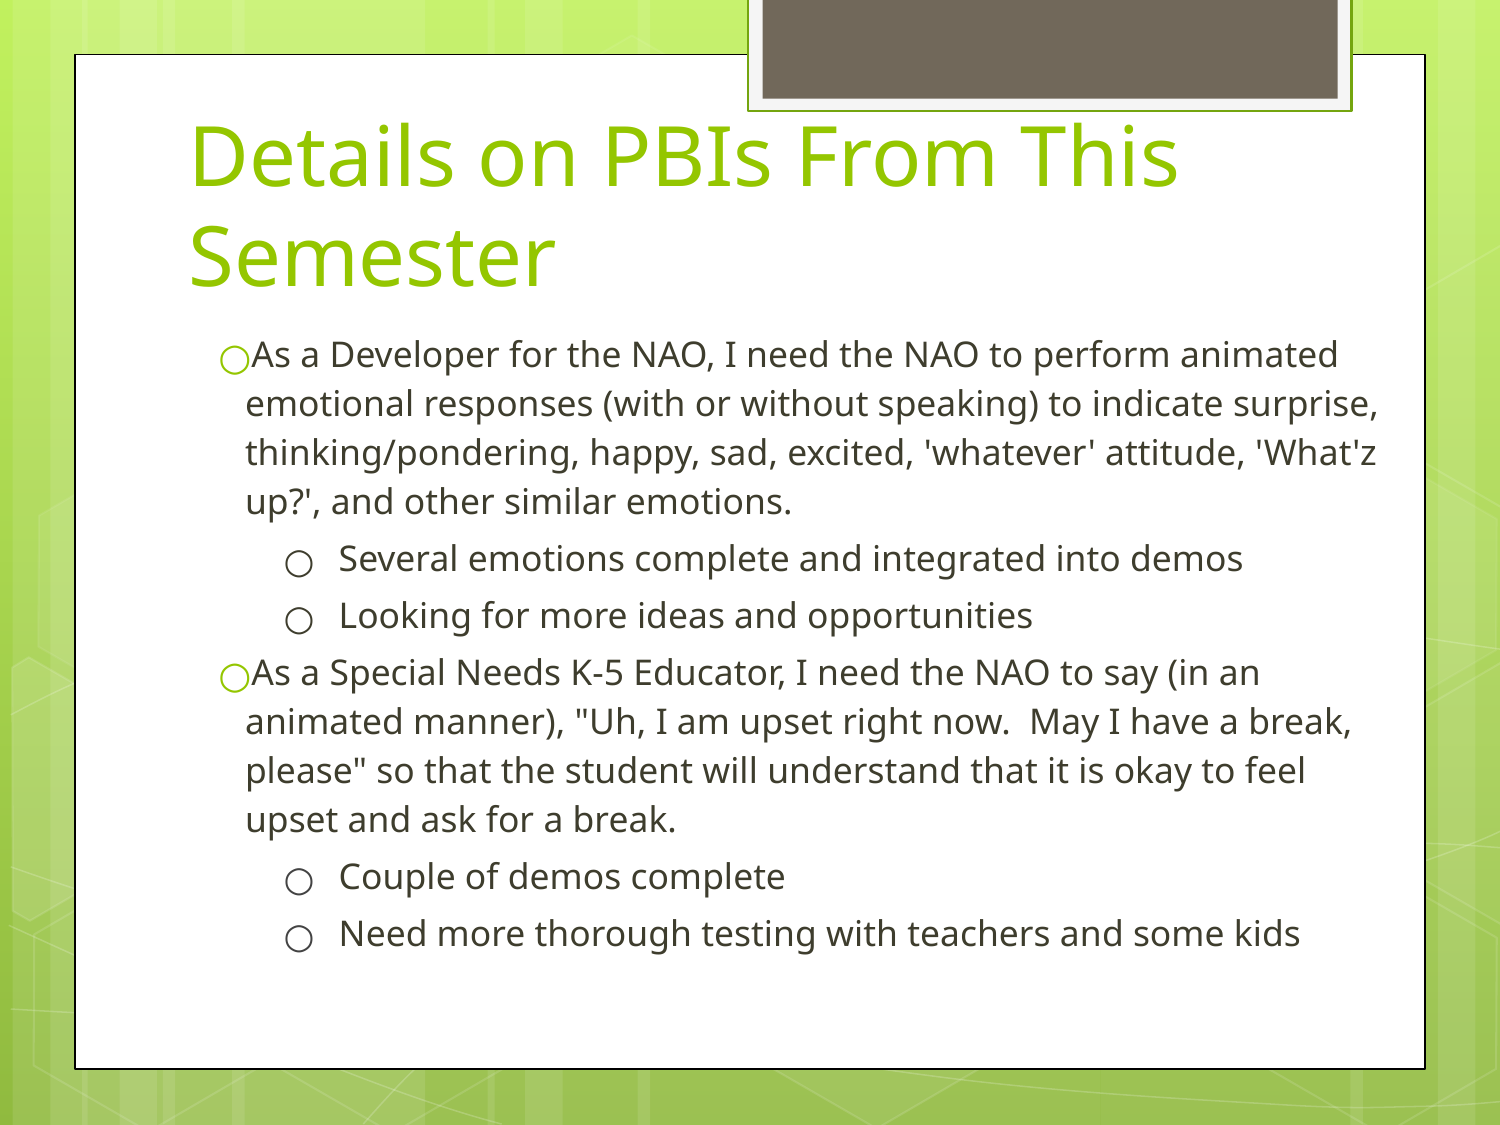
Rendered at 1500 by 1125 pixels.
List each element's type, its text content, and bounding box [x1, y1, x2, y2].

title Details on PBIs From This Semester [173, 130, 1327, 318]
list As a Developer for the NAO, I need the NAO to perform animated emotional responses (with or without speaking) to indicate surprise, thinking/pondering, happy, sad, excited, 'whatever' attitude, 'What'z up?', and other similar emotions. Several emotions complete and integrated into demos Looking for more ideas and opportunities As a Special Needs K-5 Educator, I need the NAO to say (in an animated manner), "Uh, I am upset right now. May I have a break, please" so that the student will understand that it is okay to feel upset and ask for a break. Couple of demos complete Need more thorough testing with teachers and some kids [173, 318, 1416, 987]
